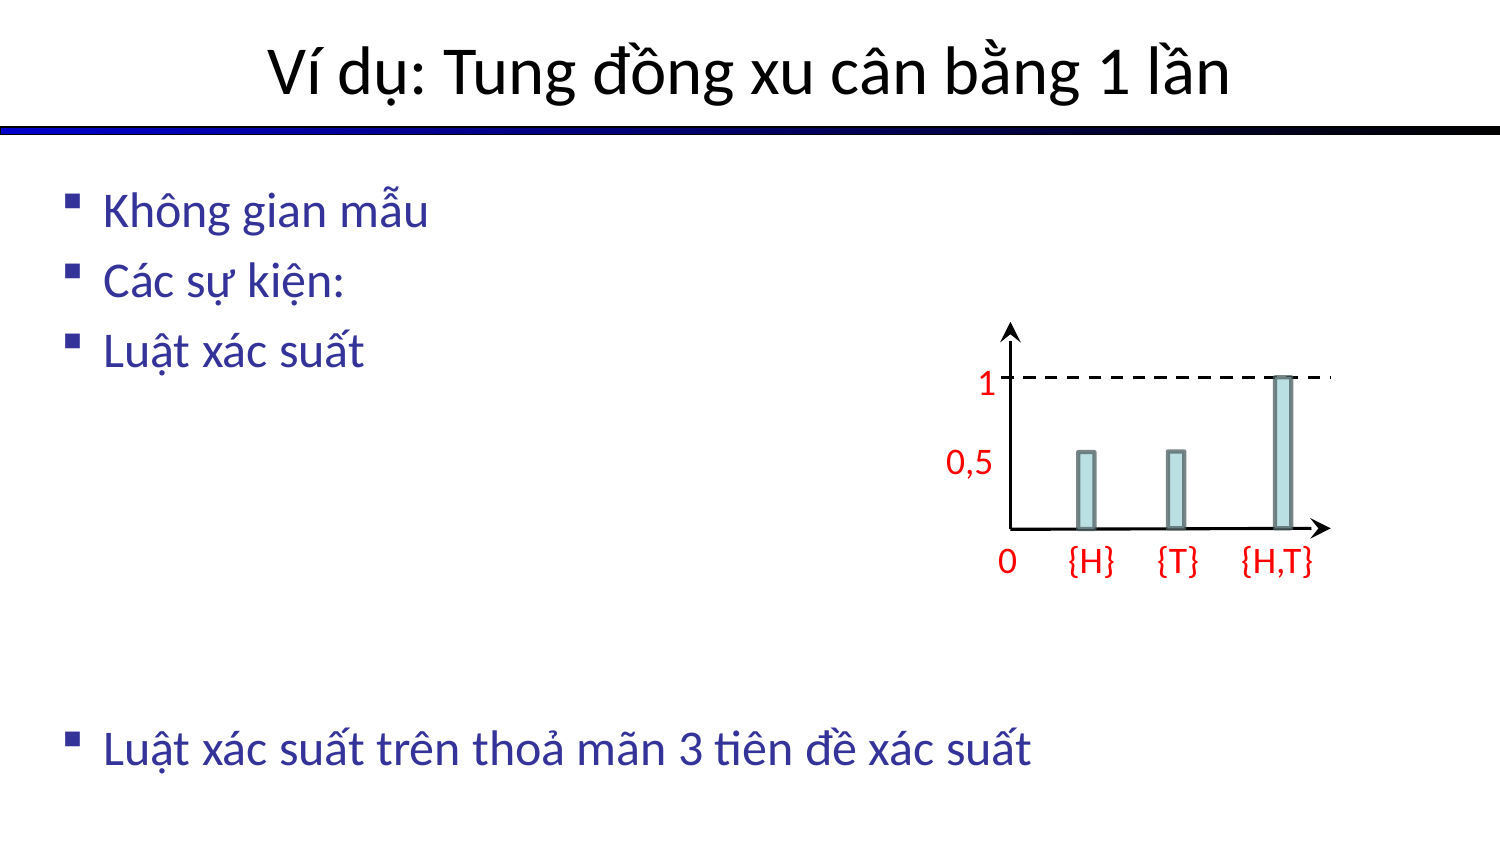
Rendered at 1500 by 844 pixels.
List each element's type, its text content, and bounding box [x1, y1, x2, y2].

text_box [931, 321, 1353, 590]
title Ví dụ: Tung đồng xu cân bằng 1 lần [0, 0, 1500, 138]
